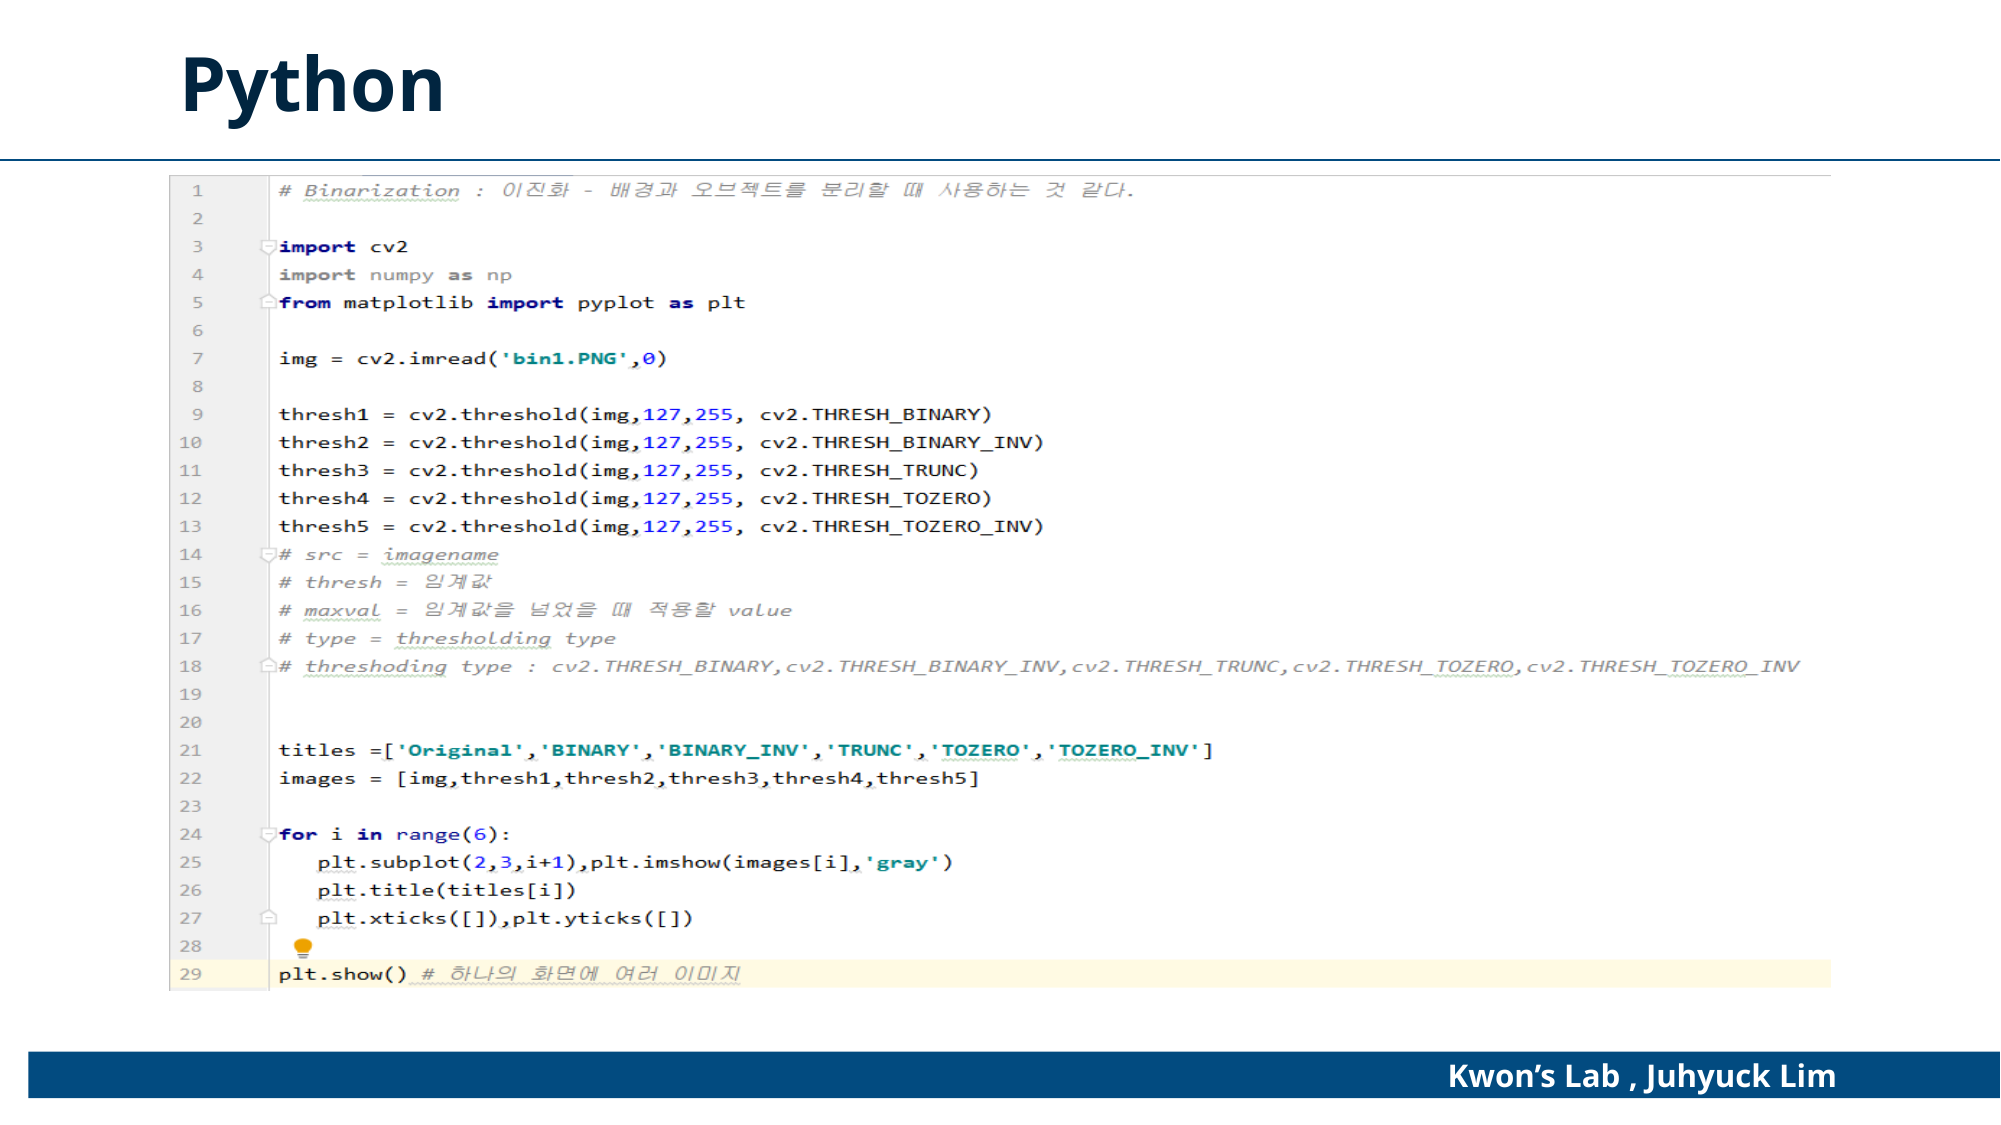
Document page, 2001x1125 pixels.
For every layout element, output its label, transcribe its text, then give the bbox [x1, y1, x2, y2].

picture [168, 175, 1831, 991]
text_box [1931, 1053, 2000, 1097]
text_box Python [164, 28, 783, 134]
text_box Kwon’s Lab , Juhyuck Lim [1354, 1048, 1931, 1101]
